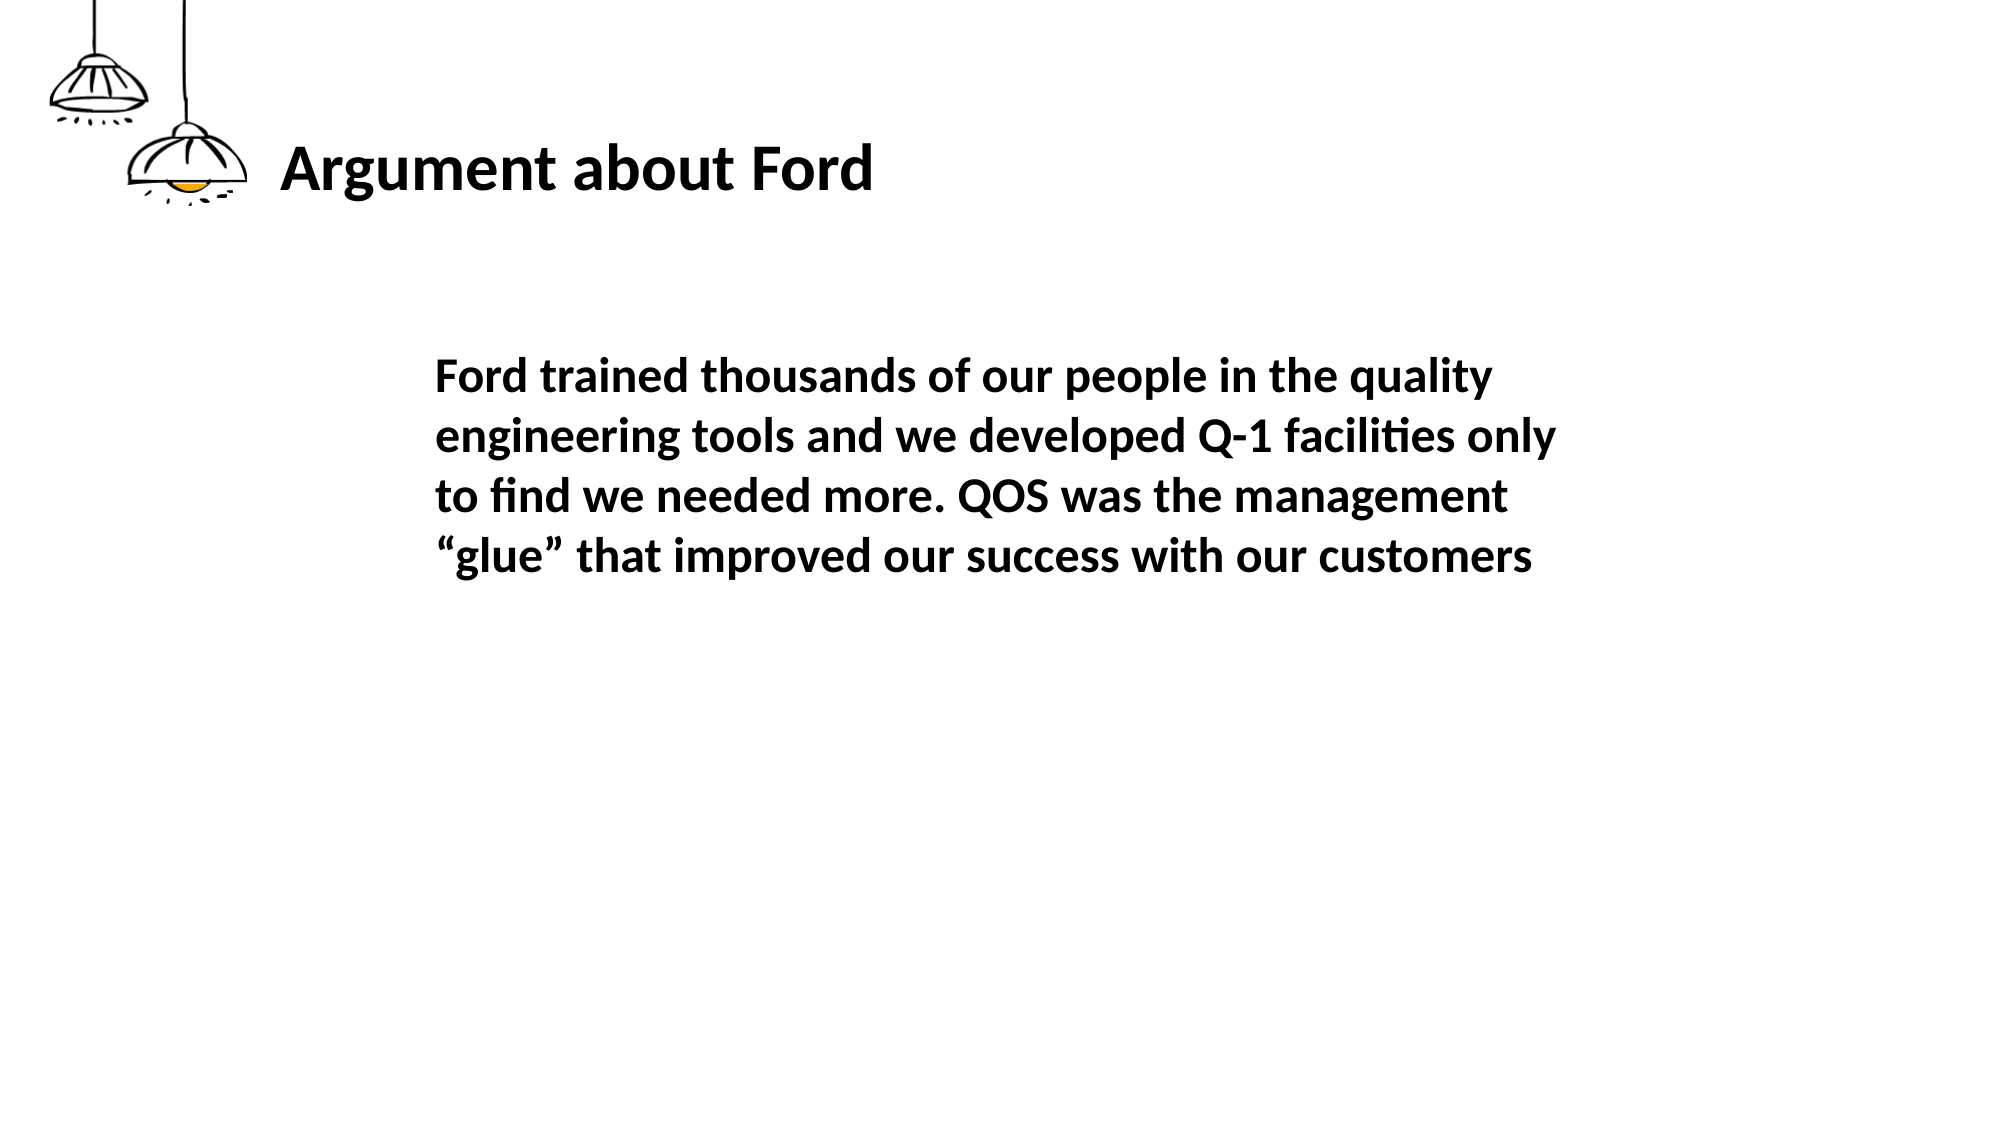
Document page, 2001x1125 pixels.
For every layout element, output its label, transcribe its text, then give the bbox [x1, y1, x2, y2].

picture [49, 0, 247, 206]
text_box Ford trained thousands of our people in the quality engineering tools and we developed Q-1 facilities only to find we needed more. QOS was the management “glue” that improved our success with our customers [420, 335, 1610, 591]
title Argument about Ford [265, 100, 1875, 237]
